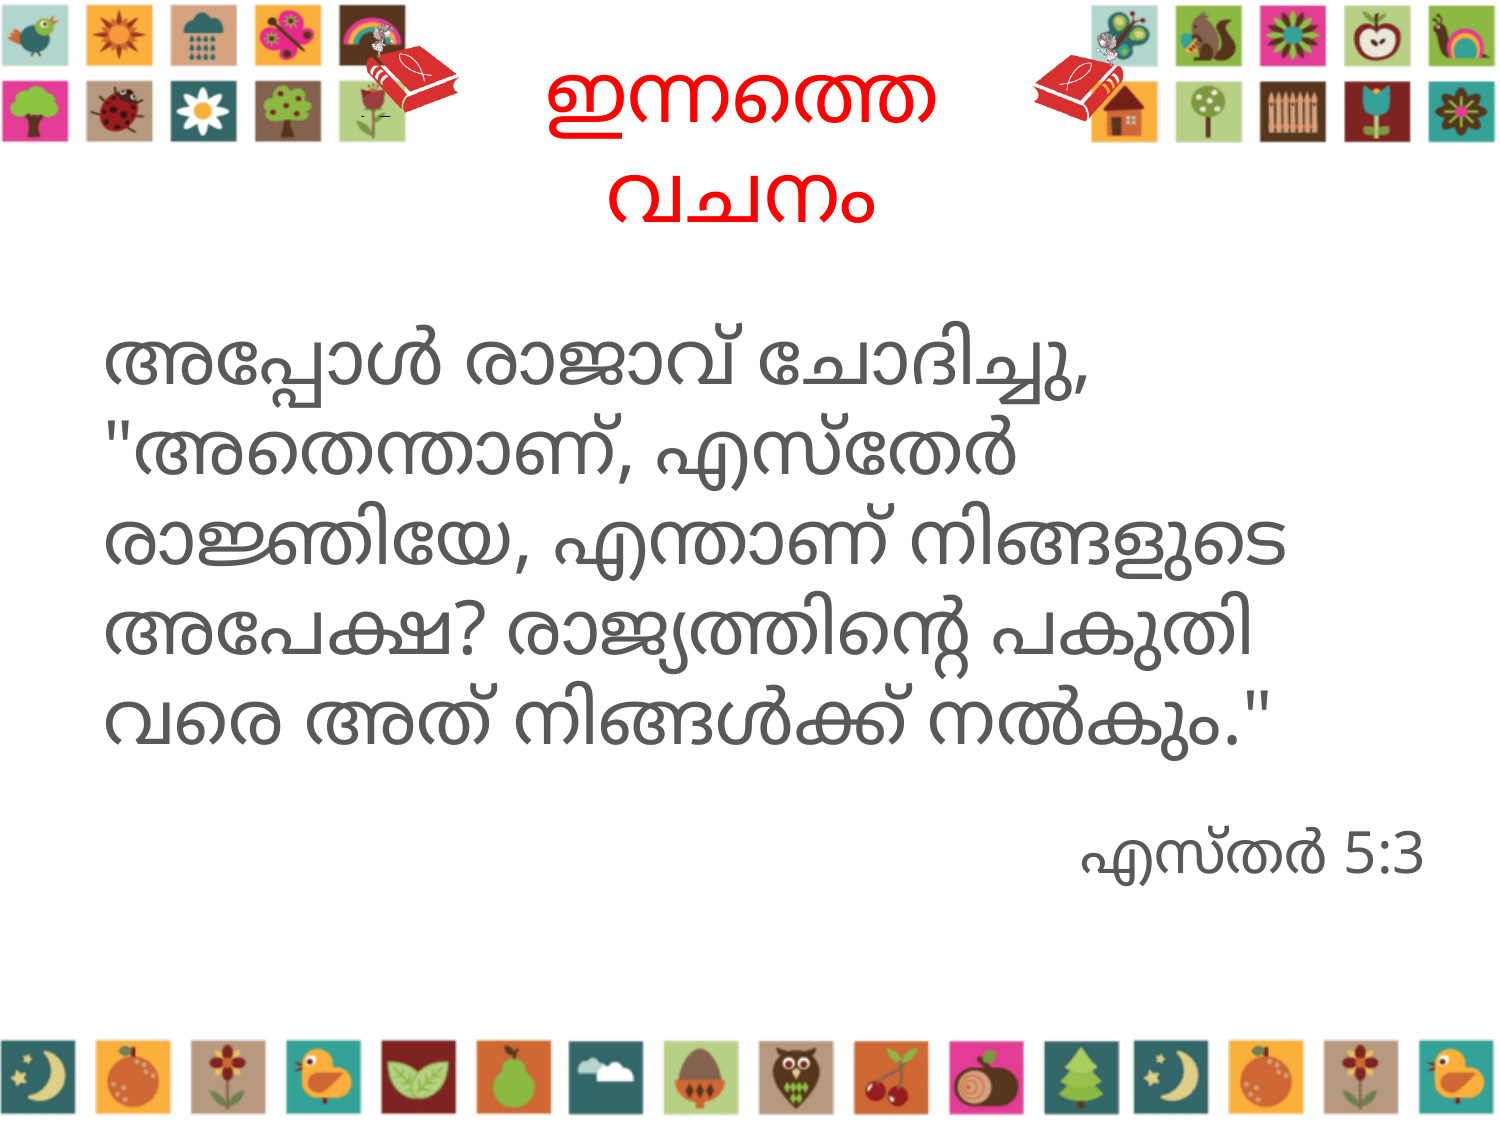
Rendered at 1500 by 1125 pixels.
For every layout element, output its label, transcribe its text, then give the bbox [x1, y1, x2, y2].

text_box എസ്തർ 5:3 [808, 807, 1441, 893]
picture [1001, 3, 1500, 150]
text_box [0, 1028, 1500, 1118]
text_box അപ്പോൾ രാജാവ് ചോദിച്ചു, "അതെന്താണ്, എസ്തേർ രാജ്ഞിയേ, എന്താണ് നിങ്ങളുടെ അപേക്ഷ? രാജ്യത്തിന്റെ പകുതി വരെ അത് നിങ്ങൾക്ക് നൽകും." [88, 302, 1436, 768]
picture [0, 3, 491, 150]
text_box ഇന്നത്തെ വചനം [409, 32, 1075, 247]
